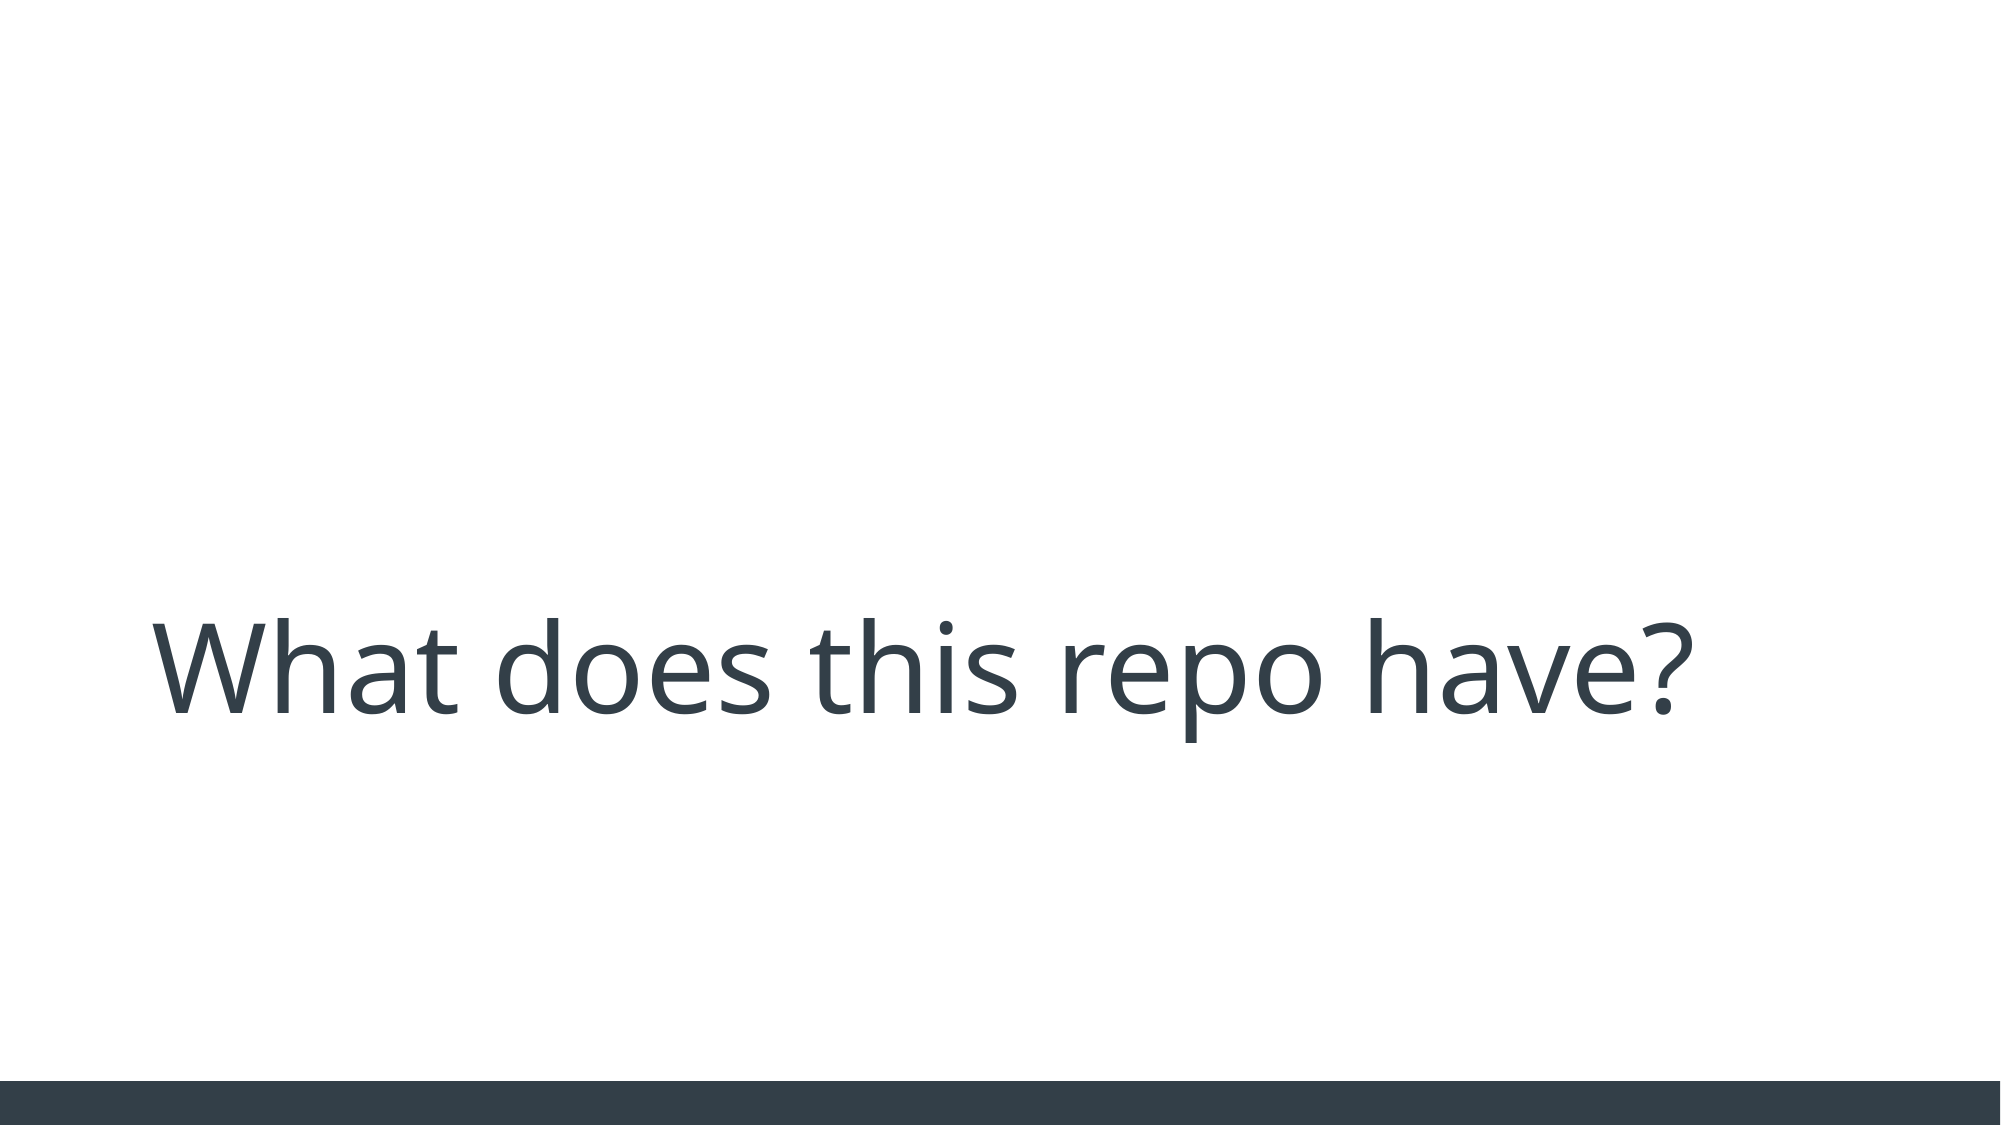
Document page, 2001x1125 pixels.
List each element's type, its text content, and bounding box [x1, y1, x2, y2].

title What does this repo have? [136, 280, 1862, 749]
